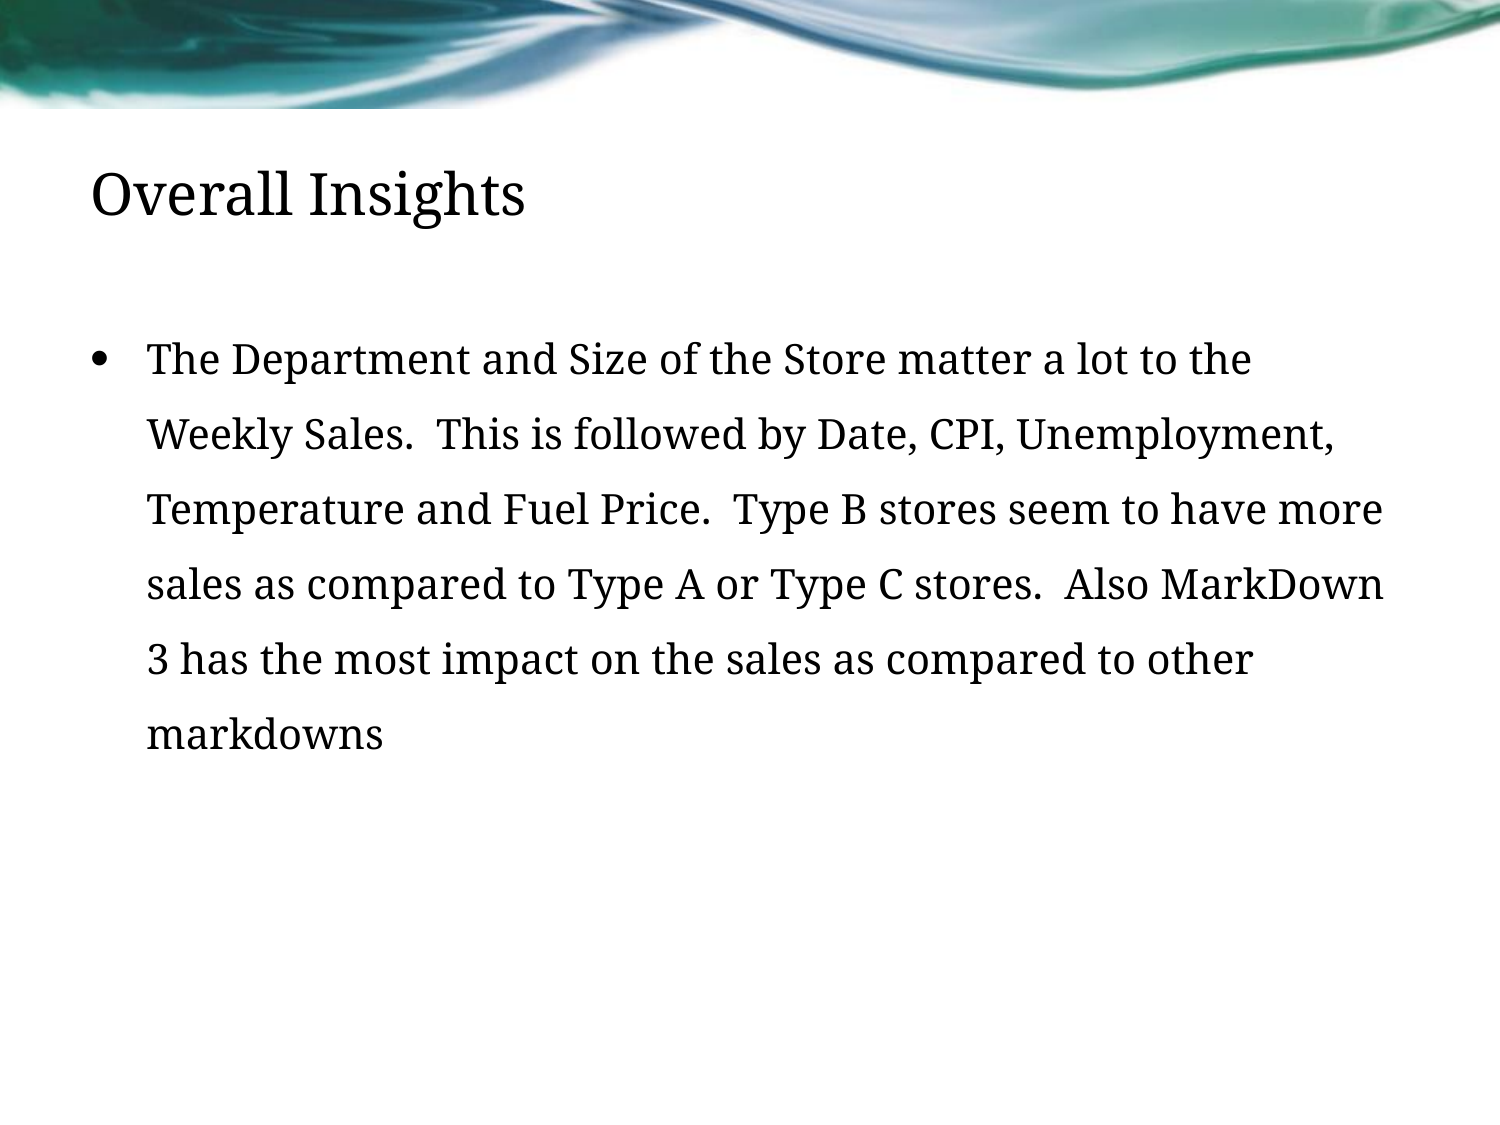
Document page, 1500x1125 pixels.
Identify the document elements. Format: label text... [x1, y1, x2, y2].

title Overall Insights [75, 149, 1425, 299]
picture [0, 0, 1500, 109]
list The Department and Size of the Store matter a lot to the Weekly Sales. This is followed by Date, CPI, Unemployment, Temperature and Fuel Price. Type B stores seem to have more sales as compared to Type A or Type C stores. Also MarkDown 3 has the most impact on the sales as compared to other markdowns [75, 299, 1425, 1005]
